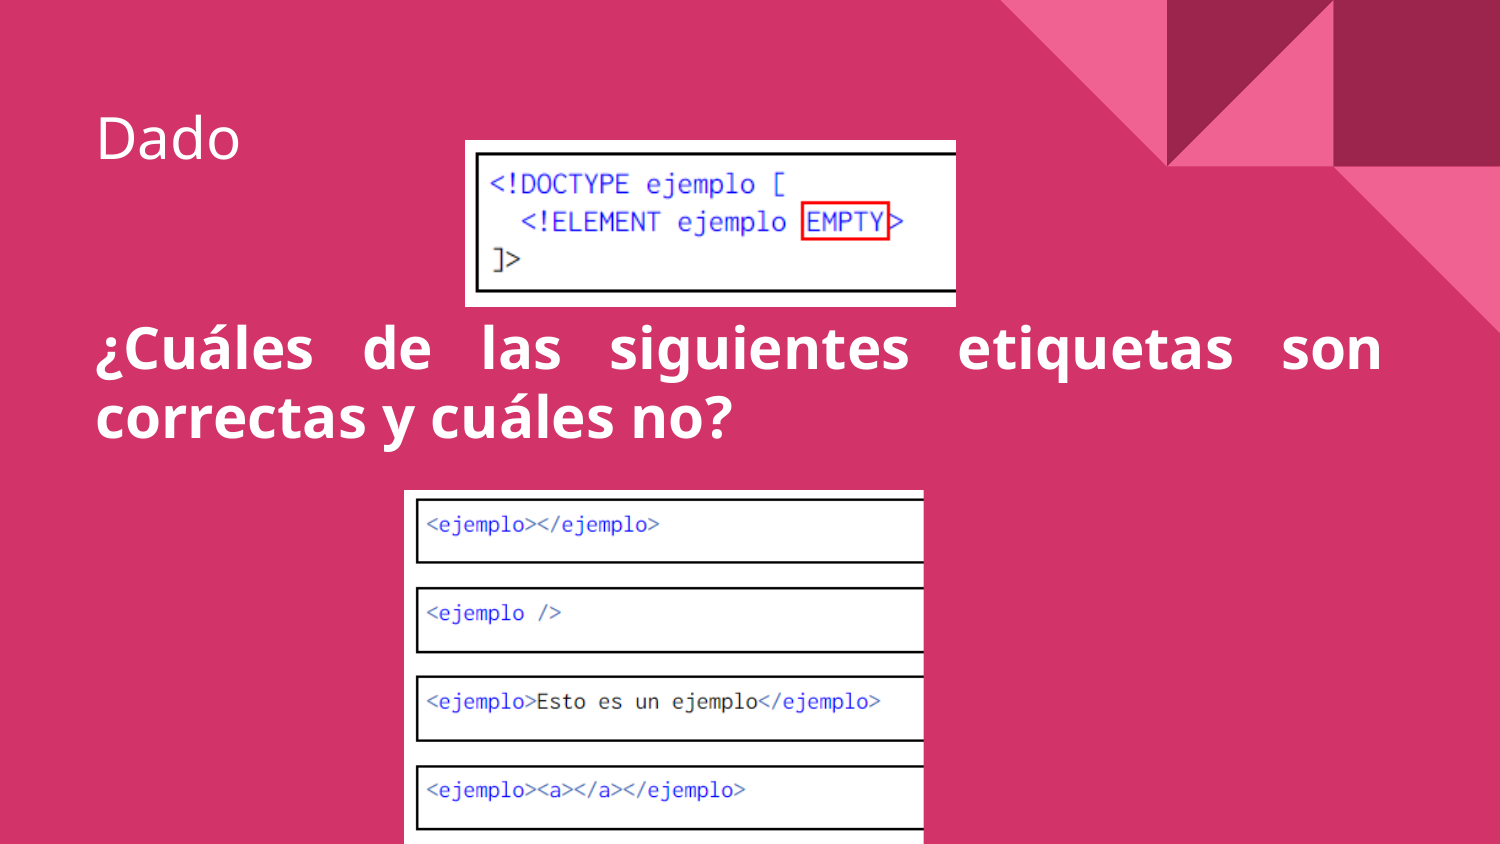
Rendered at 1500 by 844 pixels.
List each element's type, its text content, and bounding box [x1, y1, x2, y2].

picture [403, 489, 924, 844]
picture [464, 140, 956, 307]
title Dado ¿Cuáles de las siguientes etiquetas son correctas y cuáles no? [80, 86, 1400, 758]
